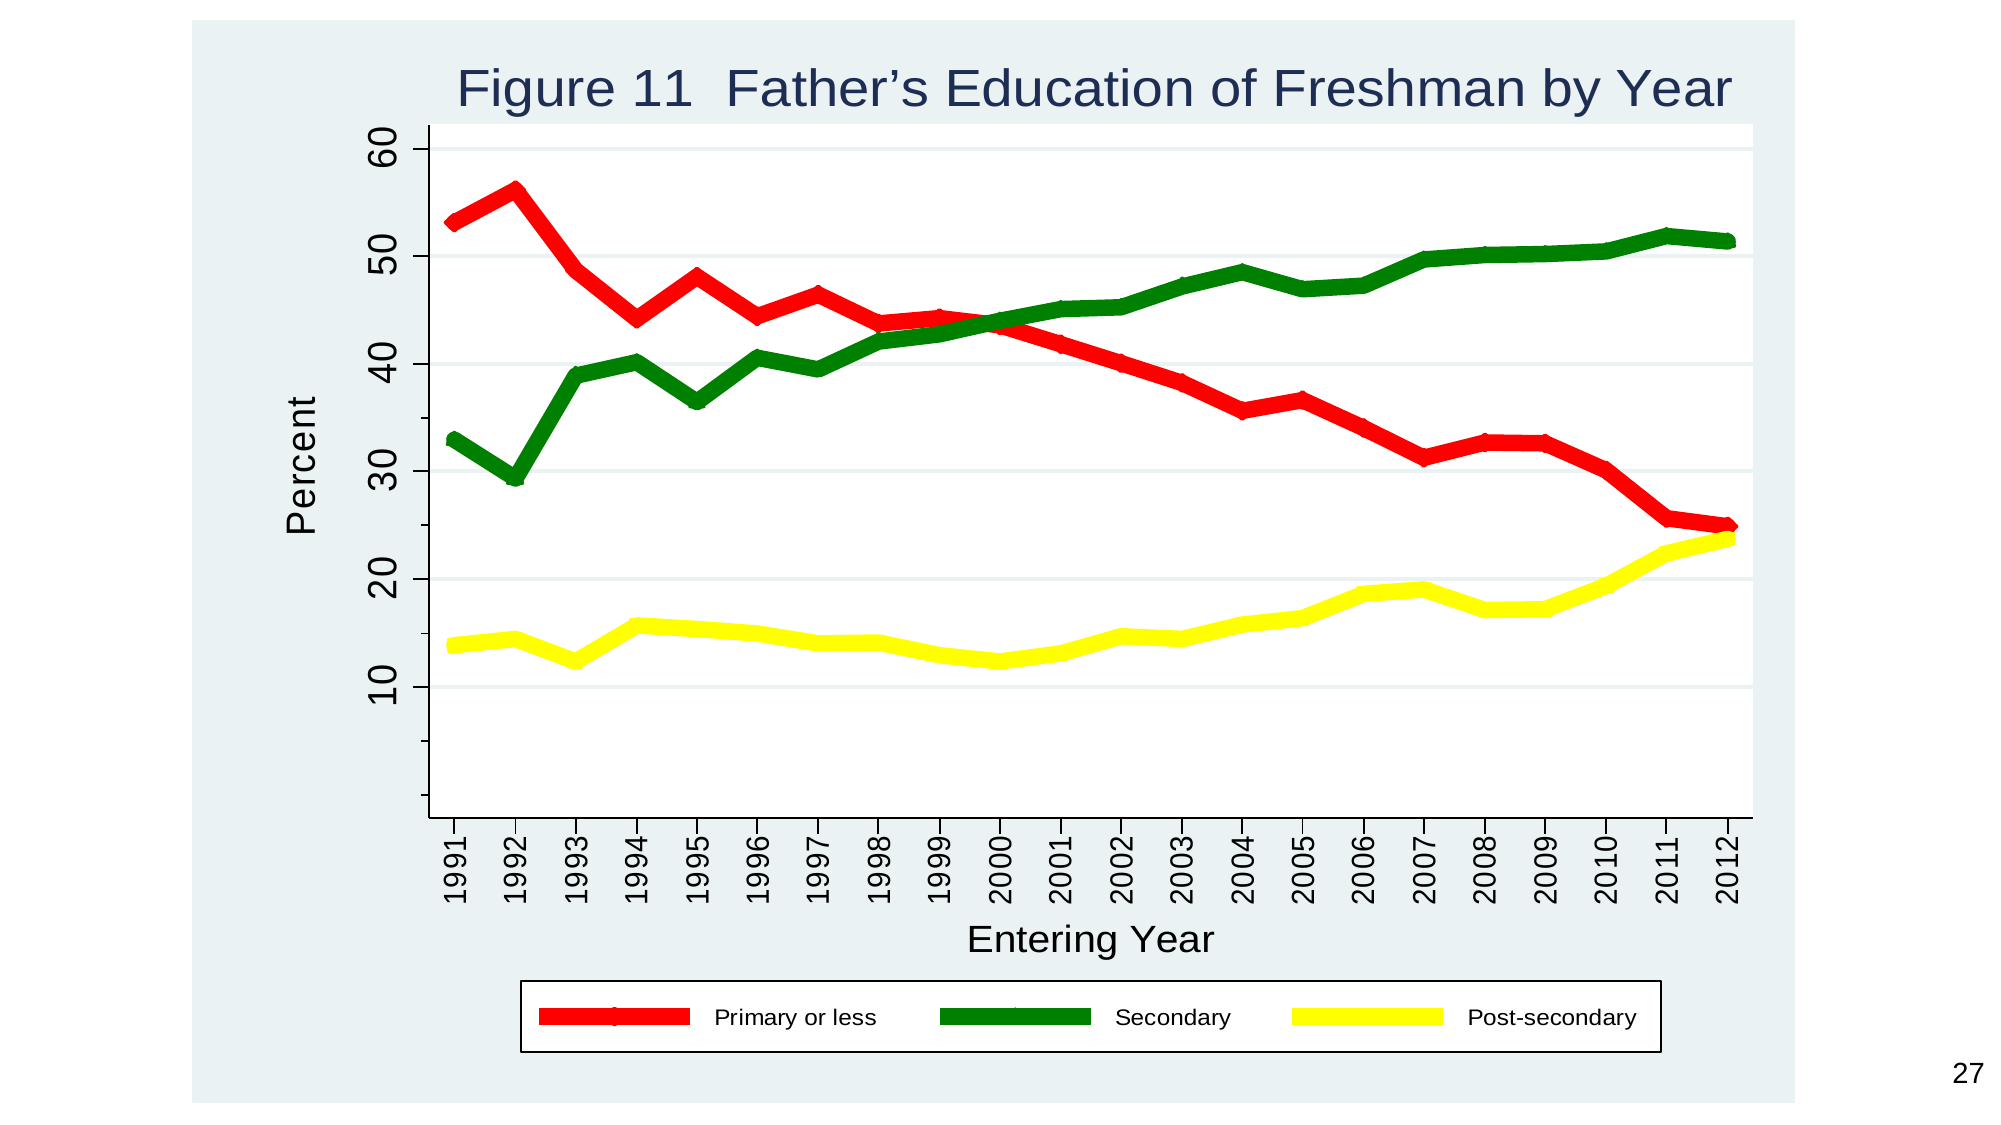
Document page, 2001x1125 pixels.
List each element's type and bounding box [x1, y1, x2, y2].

slide_number [1802, 1046, 2000, 1125]
picture [178, 7, 1808, 1116]
